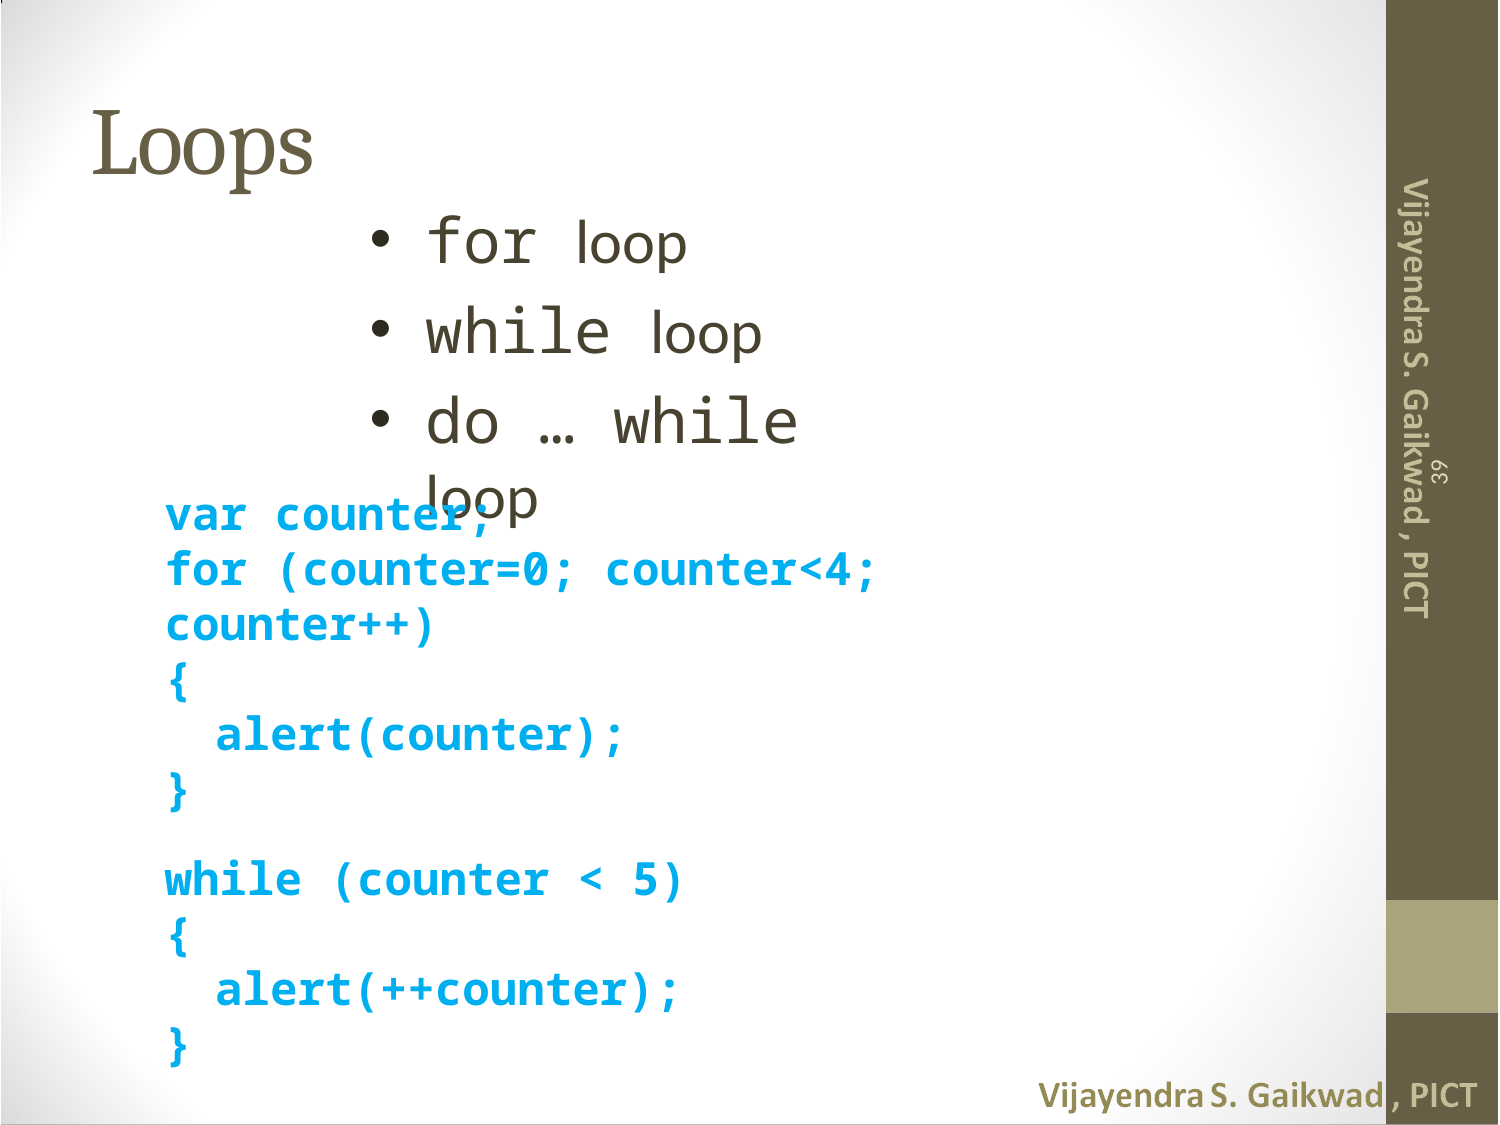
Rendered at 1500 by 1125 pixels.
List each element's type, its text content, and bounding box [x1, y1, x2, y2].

text_box for loop while loop do … while loop [262, 188, 859, 483]
text_box var counter; for (counter=0; counter<4; counter++) { alert(counter); } while (counter < 5) { alert(++counter); } [162, 483, 1102, 1070]
text_box 39 [1426, 457, 1456, 488]
picture [0, 0, 1500, 1125]
title Loops [87, 76, 332, 267]
